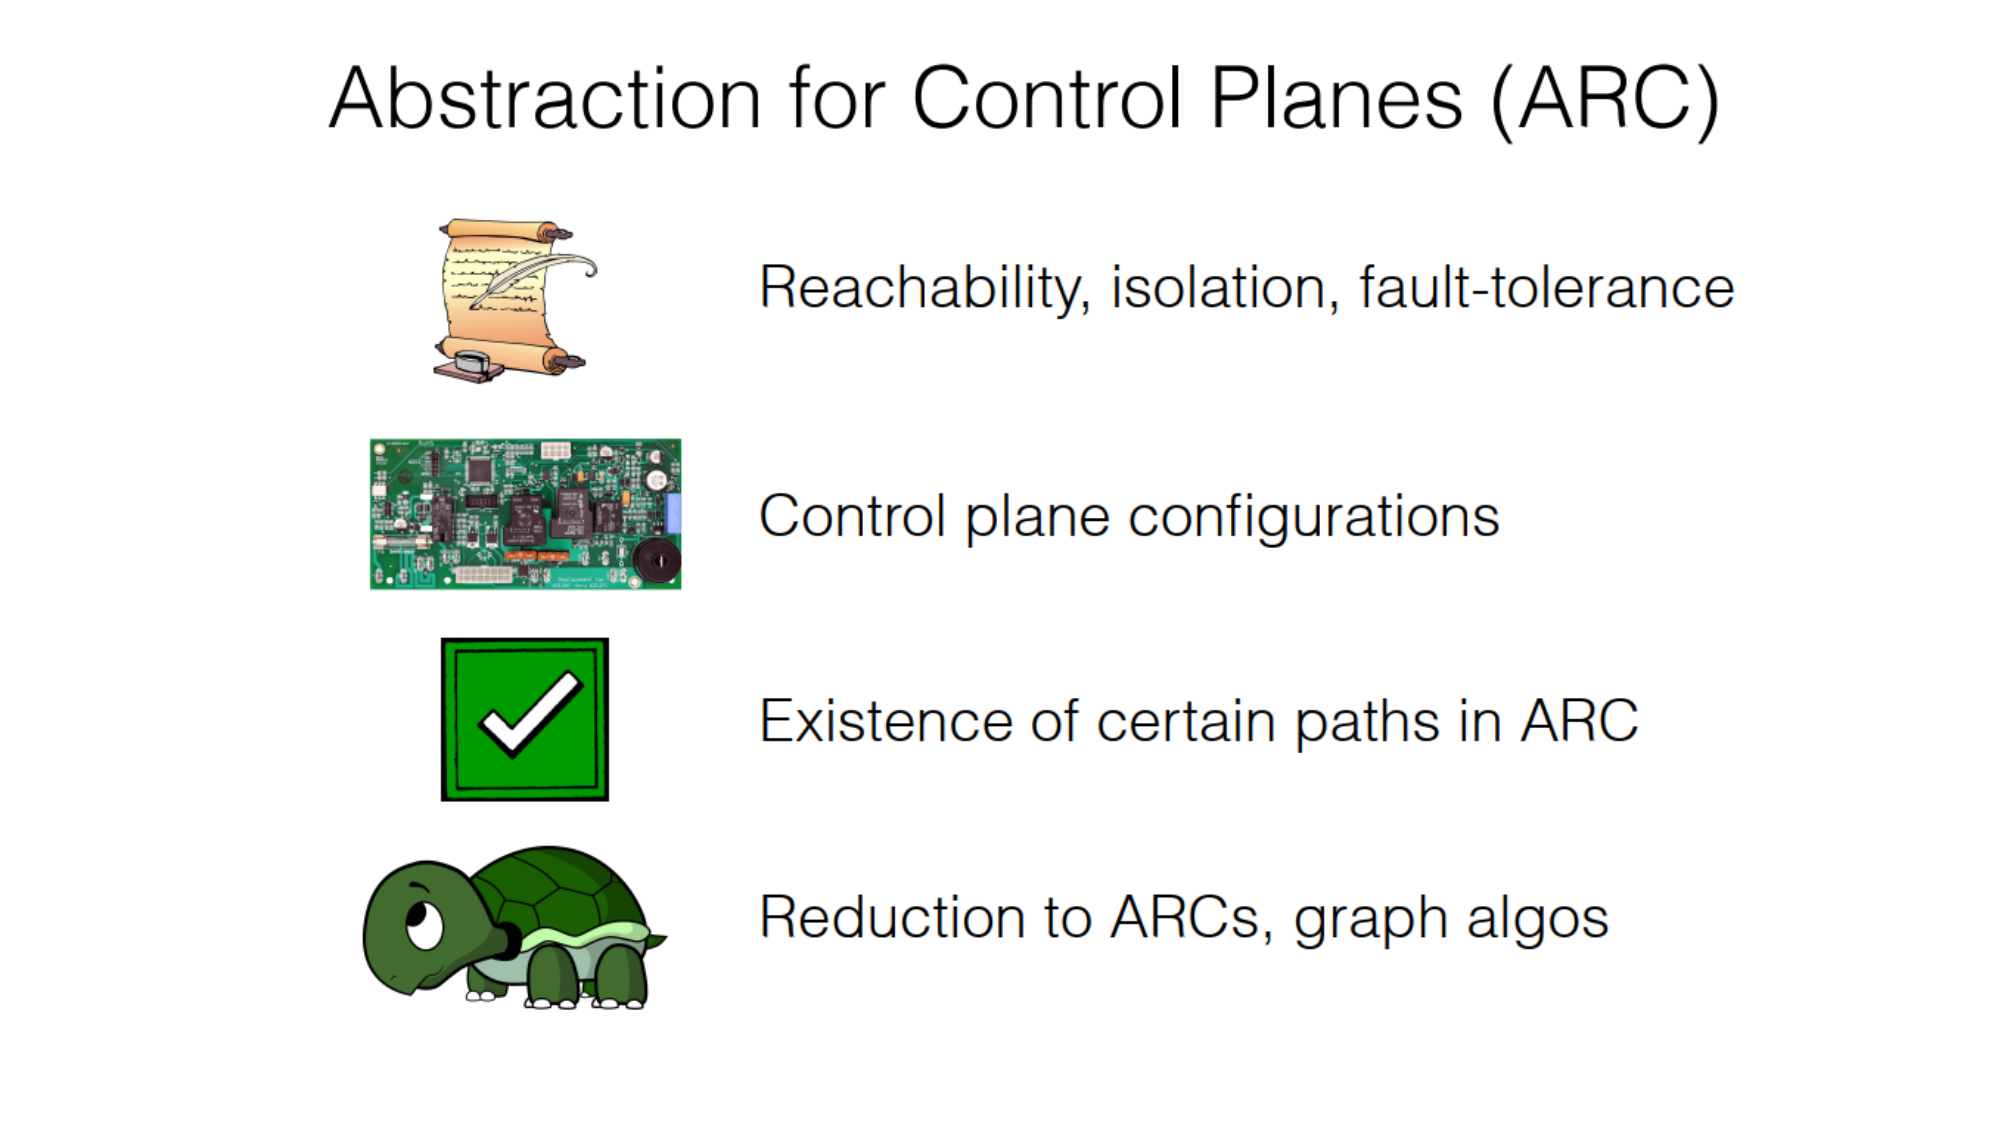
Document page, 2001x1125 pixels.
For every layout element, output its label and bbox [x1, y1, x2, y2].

picture [247, 0, 1752, 1125]
